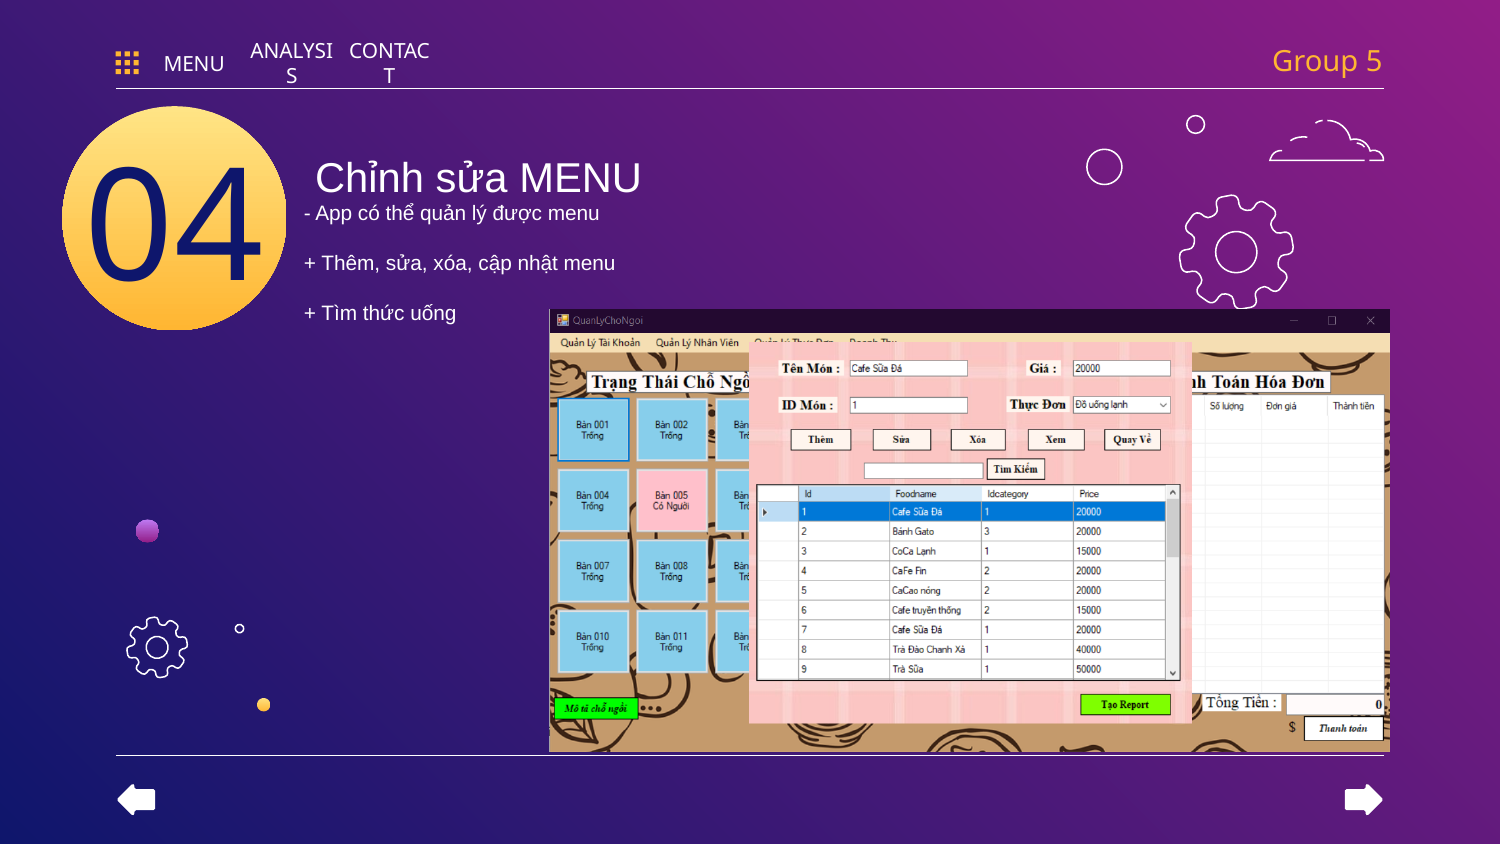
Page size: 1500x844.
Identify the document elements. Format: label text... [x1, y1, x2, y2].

text_box CONTACT [346, 45, 433, 81]
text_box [1269, 120, 1385, 161]
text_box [115, 50, 139, 75]
subtitle - App có thể quản lý được menu + Thêm, sửa, xóa, cập nhật menu + Tìm thức uống [270, 176, 775, 349]
text_box [126, 617, 188, 678]
text_box [1179, 195, 1294, 307]
text_box [1344, 784, 1383, 816]
picture [549, 309, 1390, 753]
text_box [109, 45, 145, 81]
text_box ANALYSIS [248, 45, 335, 81]
text_box [81, 281, 268, 331]
text_box MENU [151, 45, 237, 81]
text_box [257, 698, 271, 712]
text_box [117, 784, 156, 816]
text_box Group 5 [1158, 34, 1383, 85]
text_box [80, 106, 269, 156]
title 04 [62, 156, 287, 281]
text_box [136, 519, 160, 543]
title Chỉnh sửa MENU [300, 136, 888, 188]
